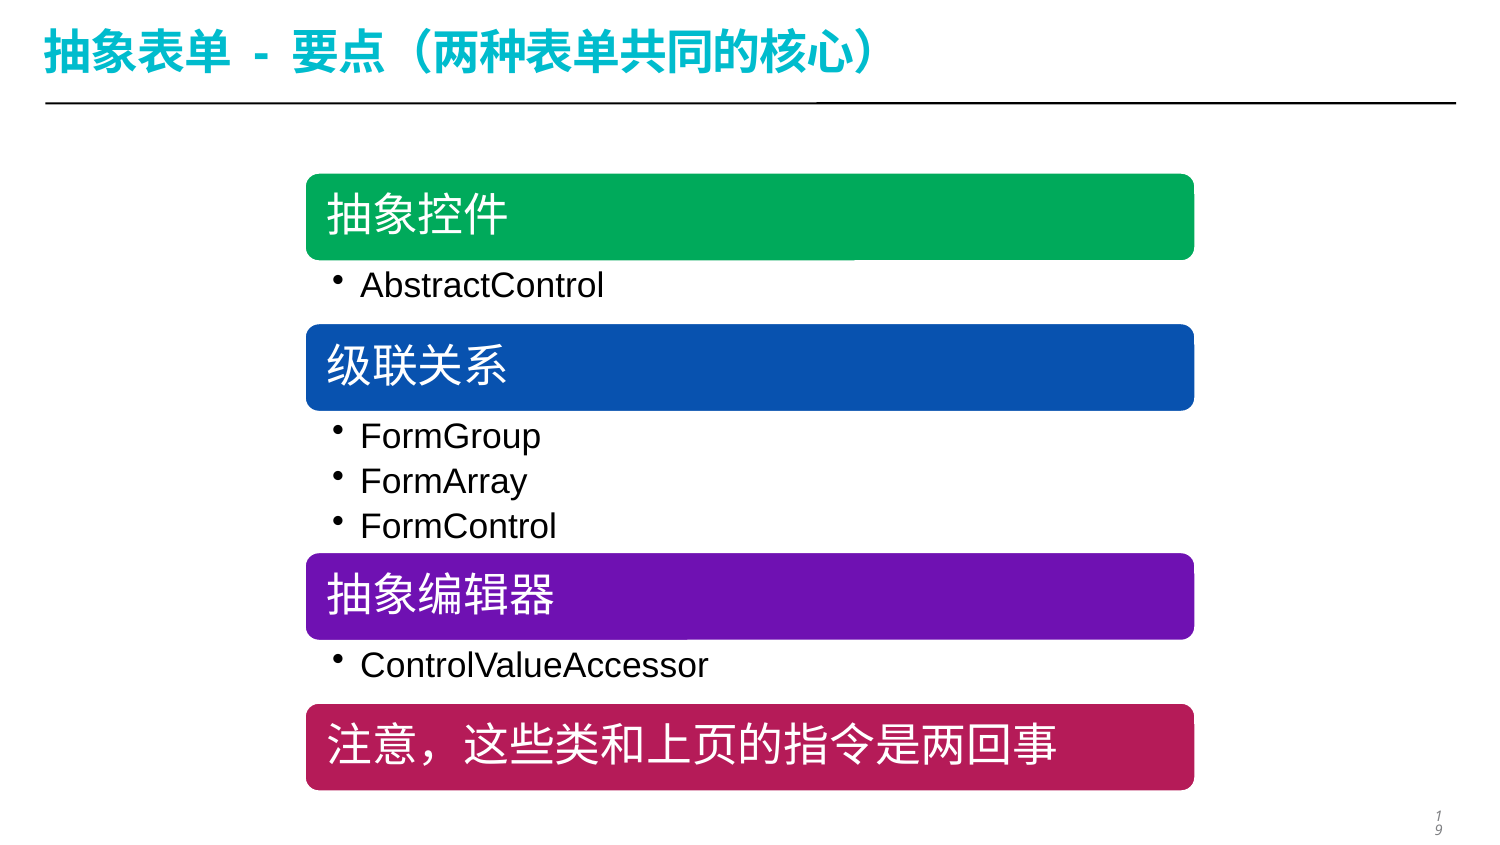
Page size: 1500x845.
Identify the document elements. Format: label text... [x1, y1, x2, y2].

title 抽象表单 - 要点（两种表单共同的核心） [43, 26, 1457, 89]
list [303, 162, 1197, 802]
slide_number 19 [1425, 801, 1457, 827]
